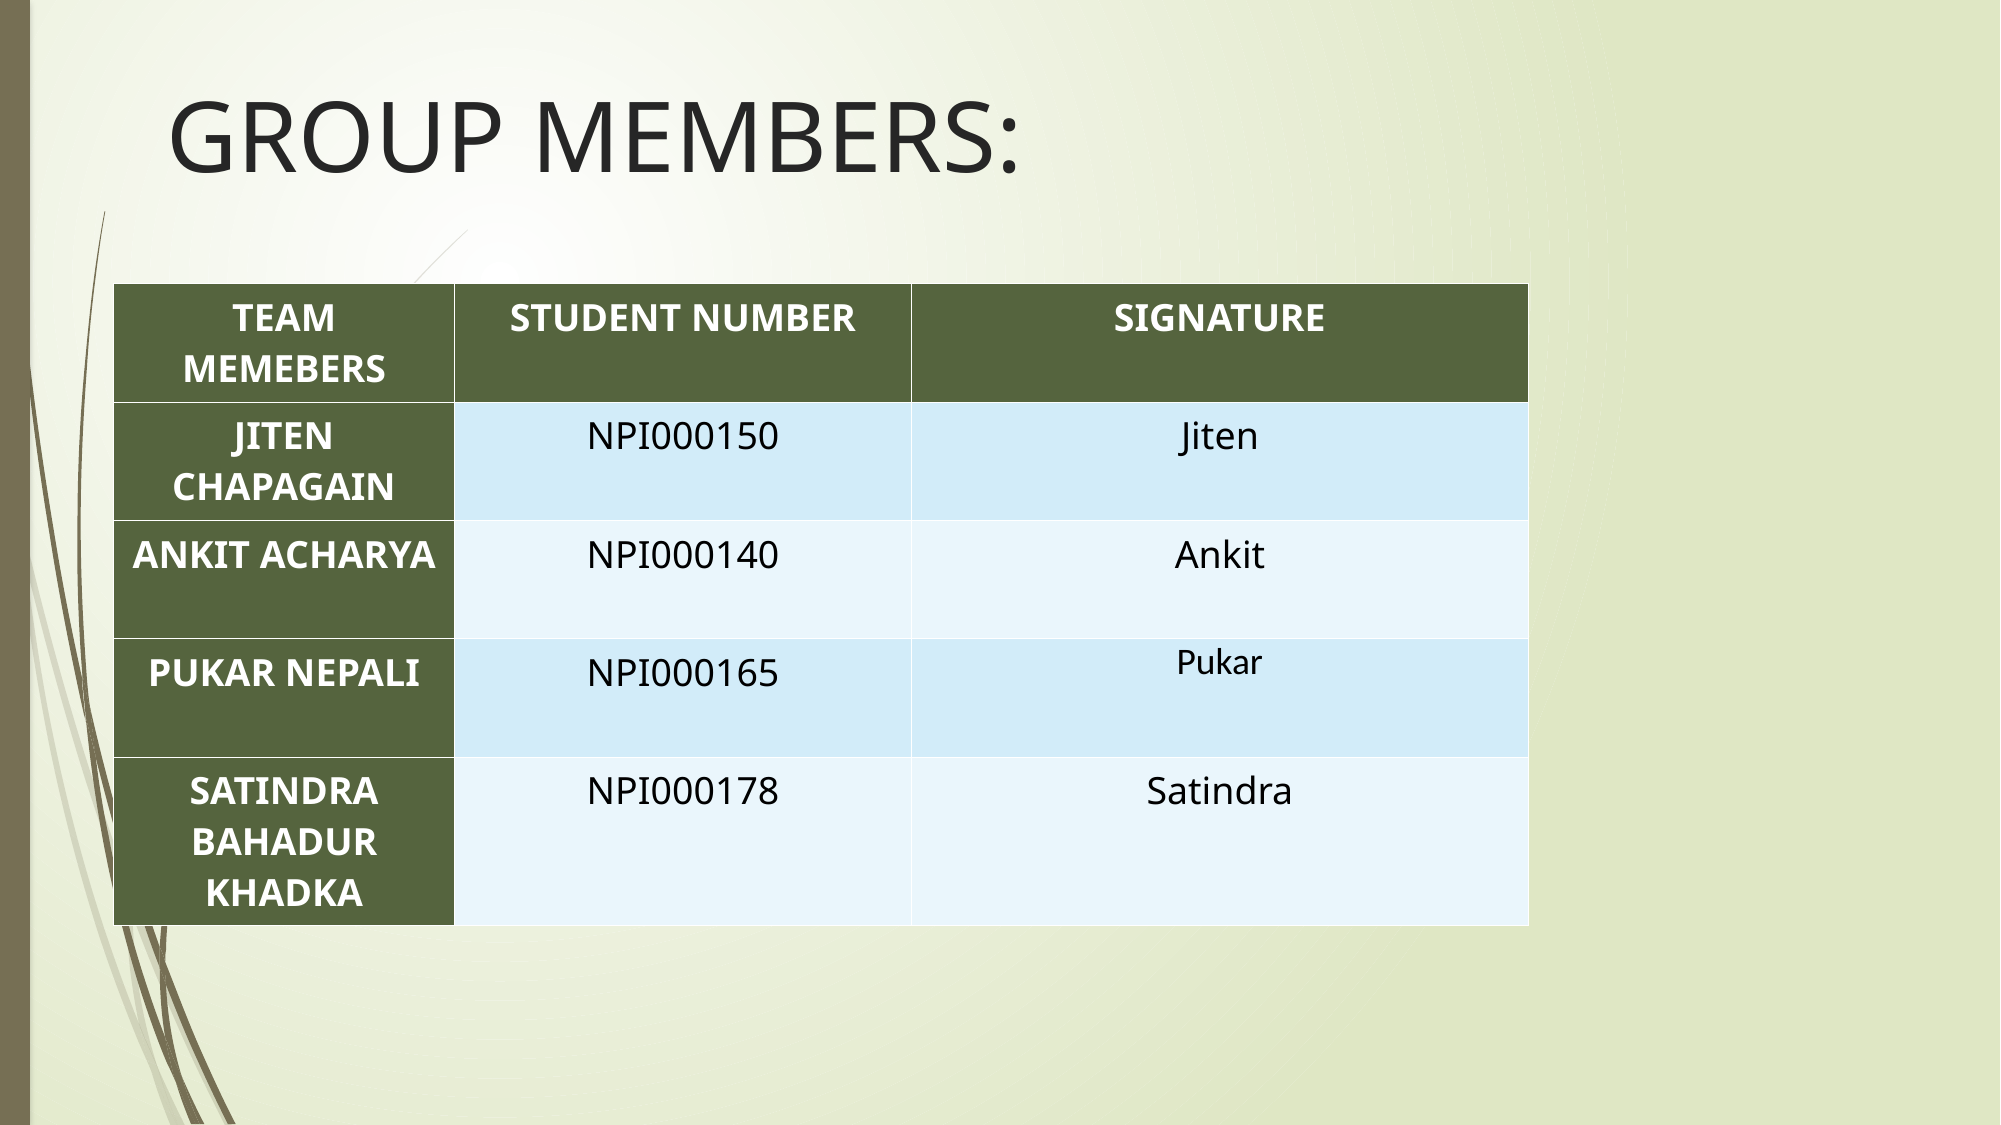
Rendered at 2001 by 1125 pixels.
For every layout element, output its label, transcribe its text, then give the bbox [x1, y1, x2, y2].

table_cell ​Pukar [912, 639, 1528, 757]
table_cell ​ANKIT ACHARYA [114, 521, 454, 638]
table_cell JITEN CHAPAGAIN​ [114, 403, 454, 520]
title GROUP MEMBERS: [151, 67, 1524, 200]
table_header TEAM MEMEBERS​ [114, 284, 454, 402]
table_cell NPI000150​ [455, 403, 911, 520]
table_cell ​Ankit [912, 521, 1528, 638]
table_cell ​NPI000140 [455, 521, 911, 638]
table_cell NPI000178​ [455, 758, 911, 925]
table_cell ​PUKAR NEPALI [114, 639, 454, 757]
table_cell ​Satindra [912, 758, 1528, 925]
table_cell ​SATINDRA BAHADUR KHADKA [114, 758, 454, 925]
table_header SIGNATURE​ [912, 284, 1528, 402]
table_header STUDENT NUMBER​ [455, 284, 911, 402]
table_cell ​NPI000165 [455, 639, 911, 757]
table_cell ​Jiten [912, 403, 1528, 520]
